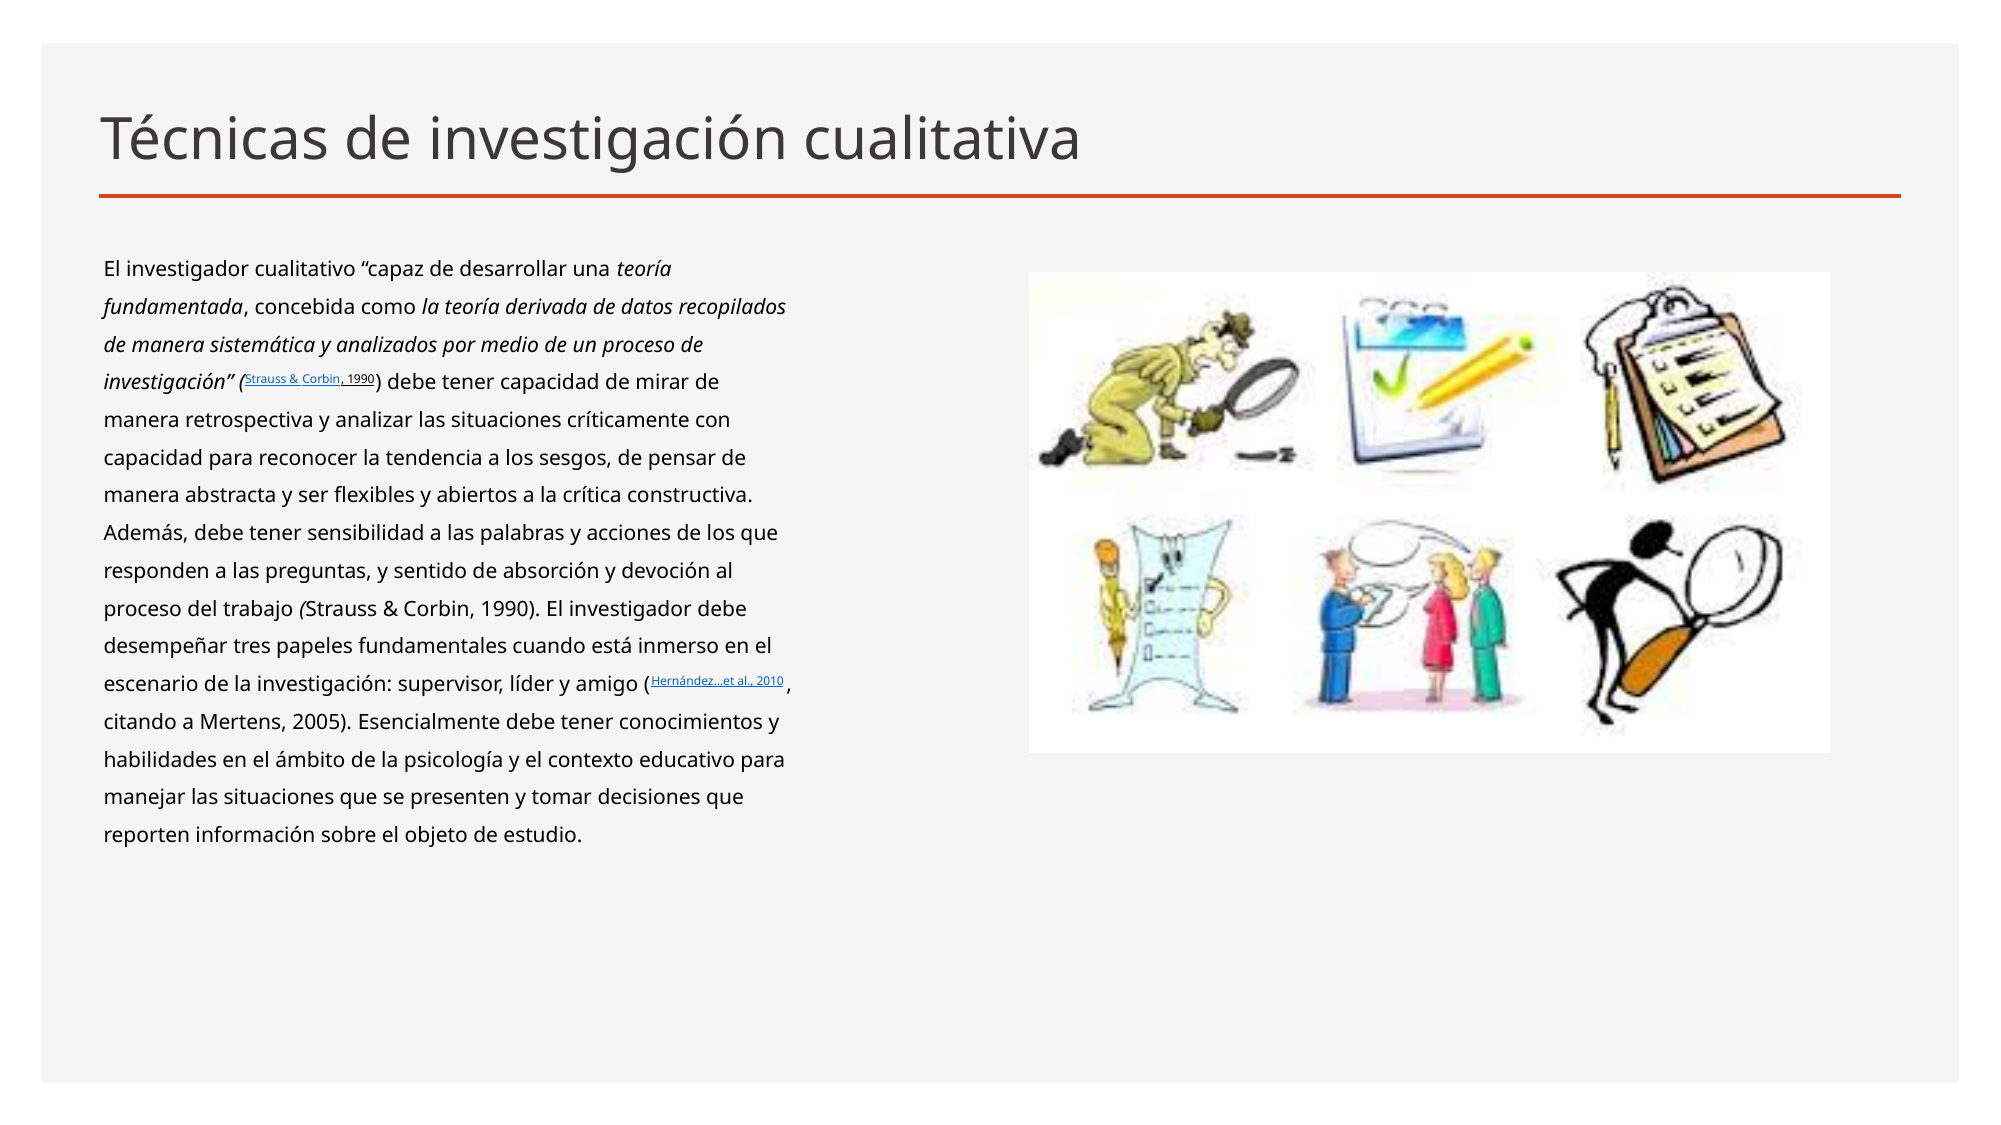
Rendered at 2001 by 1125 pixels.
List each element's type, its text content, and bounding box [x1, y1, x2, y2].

title Técnicas de investigación cualitativa [85, 73, 1214, 179]
picture [1029, 272, 1830, 753]
list El investigador cualitativo “capaz de desarrollar una teoría fundamentada, concebida como la teoría derivada de datos recopilados de manera sistemática y analizados por medio de un proceso de investigación” (Strauss & Corbin, 1990) debe tener capacidad de mirar de manera retrospectiva y analizar las situaciones críticamente con capacidad para reconocer la tendencia a los sesgos, de pensar de manera abstracta y ser flexibles y abiertos a la crítica constructiva. Además, debe tener sensibilidad a las palabras y acciones de los que responden a las preguntas, y sentido de absorción y devoción al proceso del trabajo (Strauss & Corbin, 1990). El investigador debe desempeñar tres papeles fundamentales cuando está inmerso en el escenario de la investigación: supervisor, líder y amigo (Hernández…et al., 2010, citando a Mertens, 2005). Esencialmente debe tener conocimientos y habilidades en el ámbito de la psicología y el contexto educativo para manejar las situaciones que se presenten y tomar decisiones que reporten información sobre el objeto de estudio. [88, 235, 813, 888]
